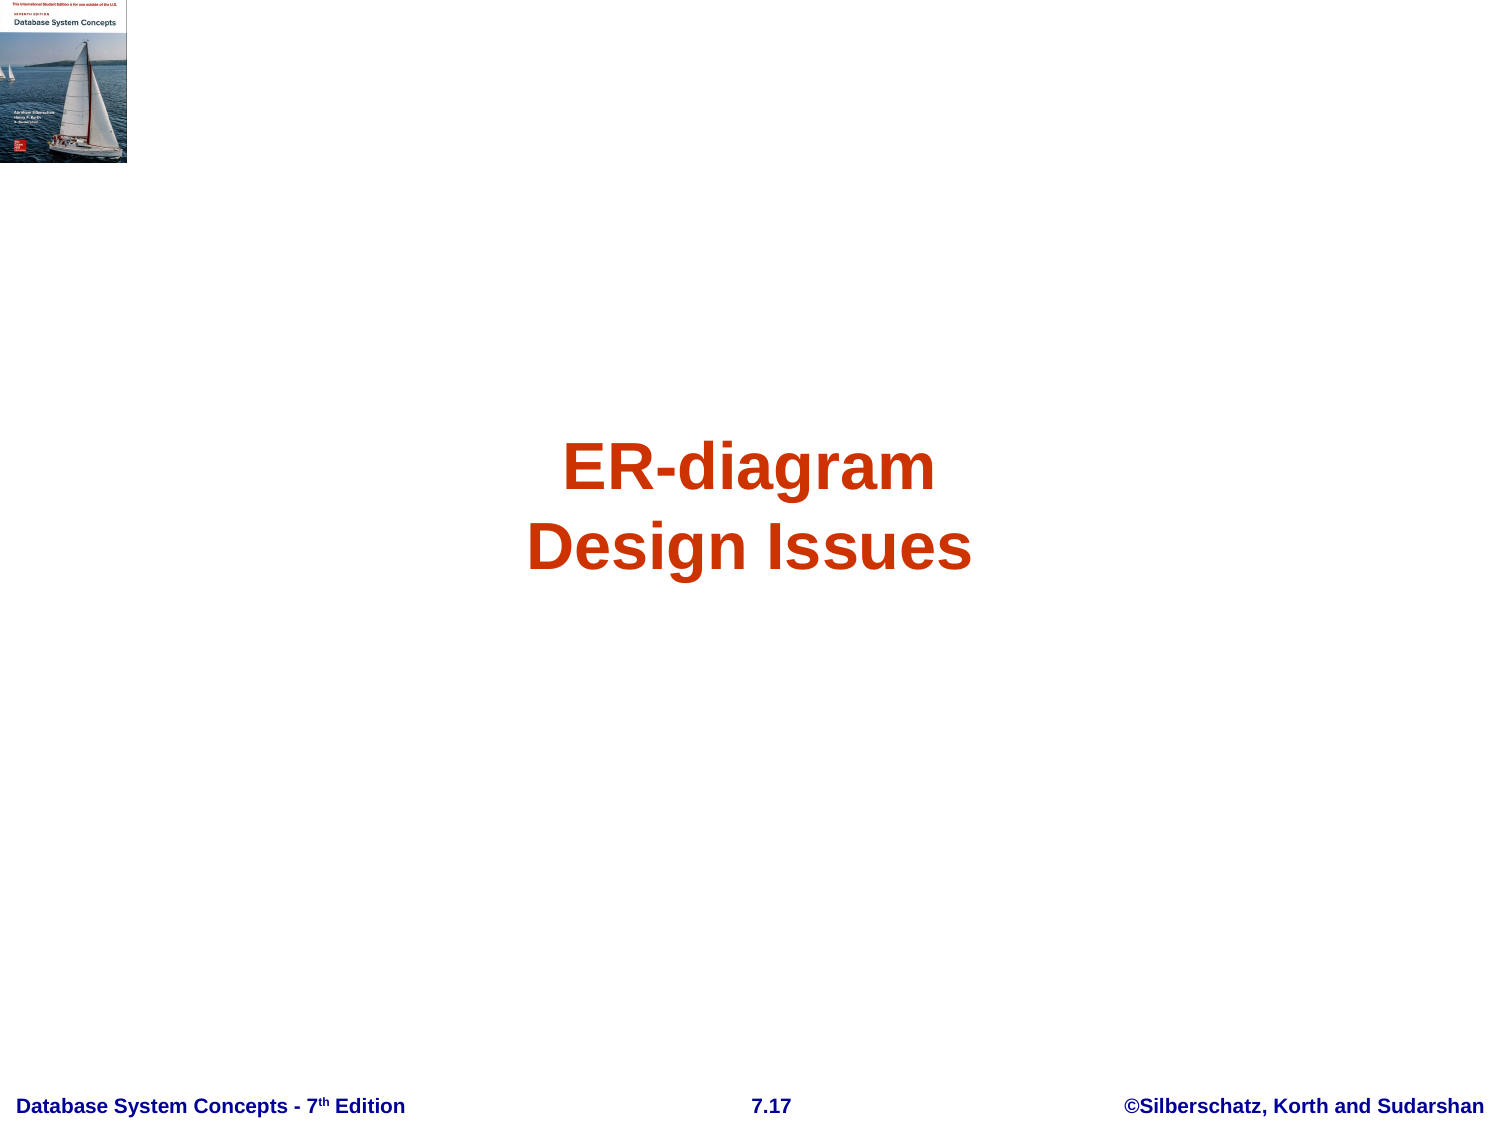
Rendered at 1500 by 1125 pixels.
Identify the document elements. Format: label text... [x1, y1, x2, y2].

picture [0, 0, 127, 163]
title ER-diagram Design Issues [112, 349, 1388, 591]
